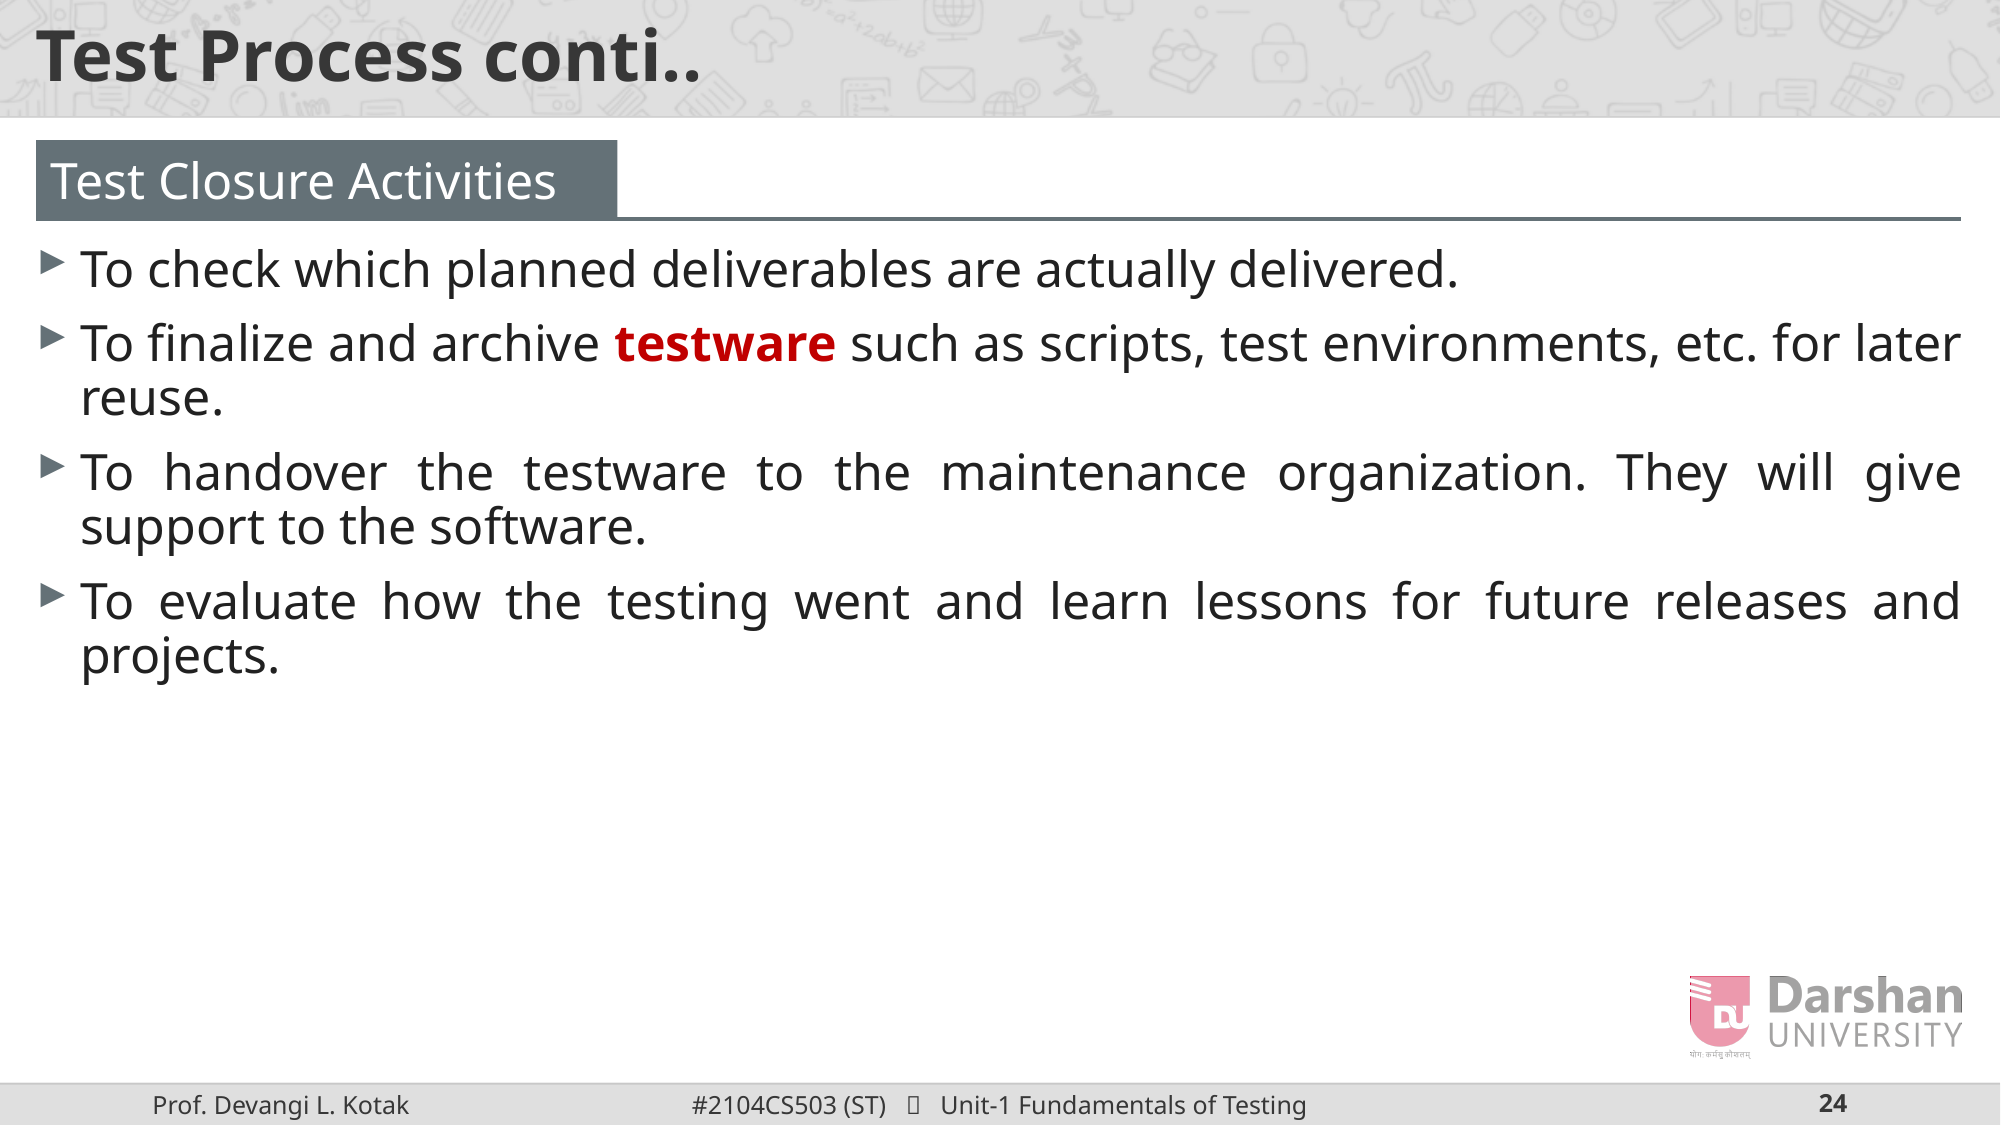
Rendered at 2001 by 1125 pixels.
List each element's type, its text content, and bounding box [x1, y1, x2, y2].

text_box Test Closure Activities [35, 139, 618, 220]
text_box [21, 697, 1979, 1031]
title Test Process conti.. [0, 0, 2000, 117]
list To check which planned deliverables are actually delivered. To finalize and archive testware such as scripts, test environments, etc. for later reuse. To handover the testware to the maintenance organization. They will give support to the software. To evaluate how the testing went and learn lessons for future releases and projects. [21, 236, 1979, 650]
